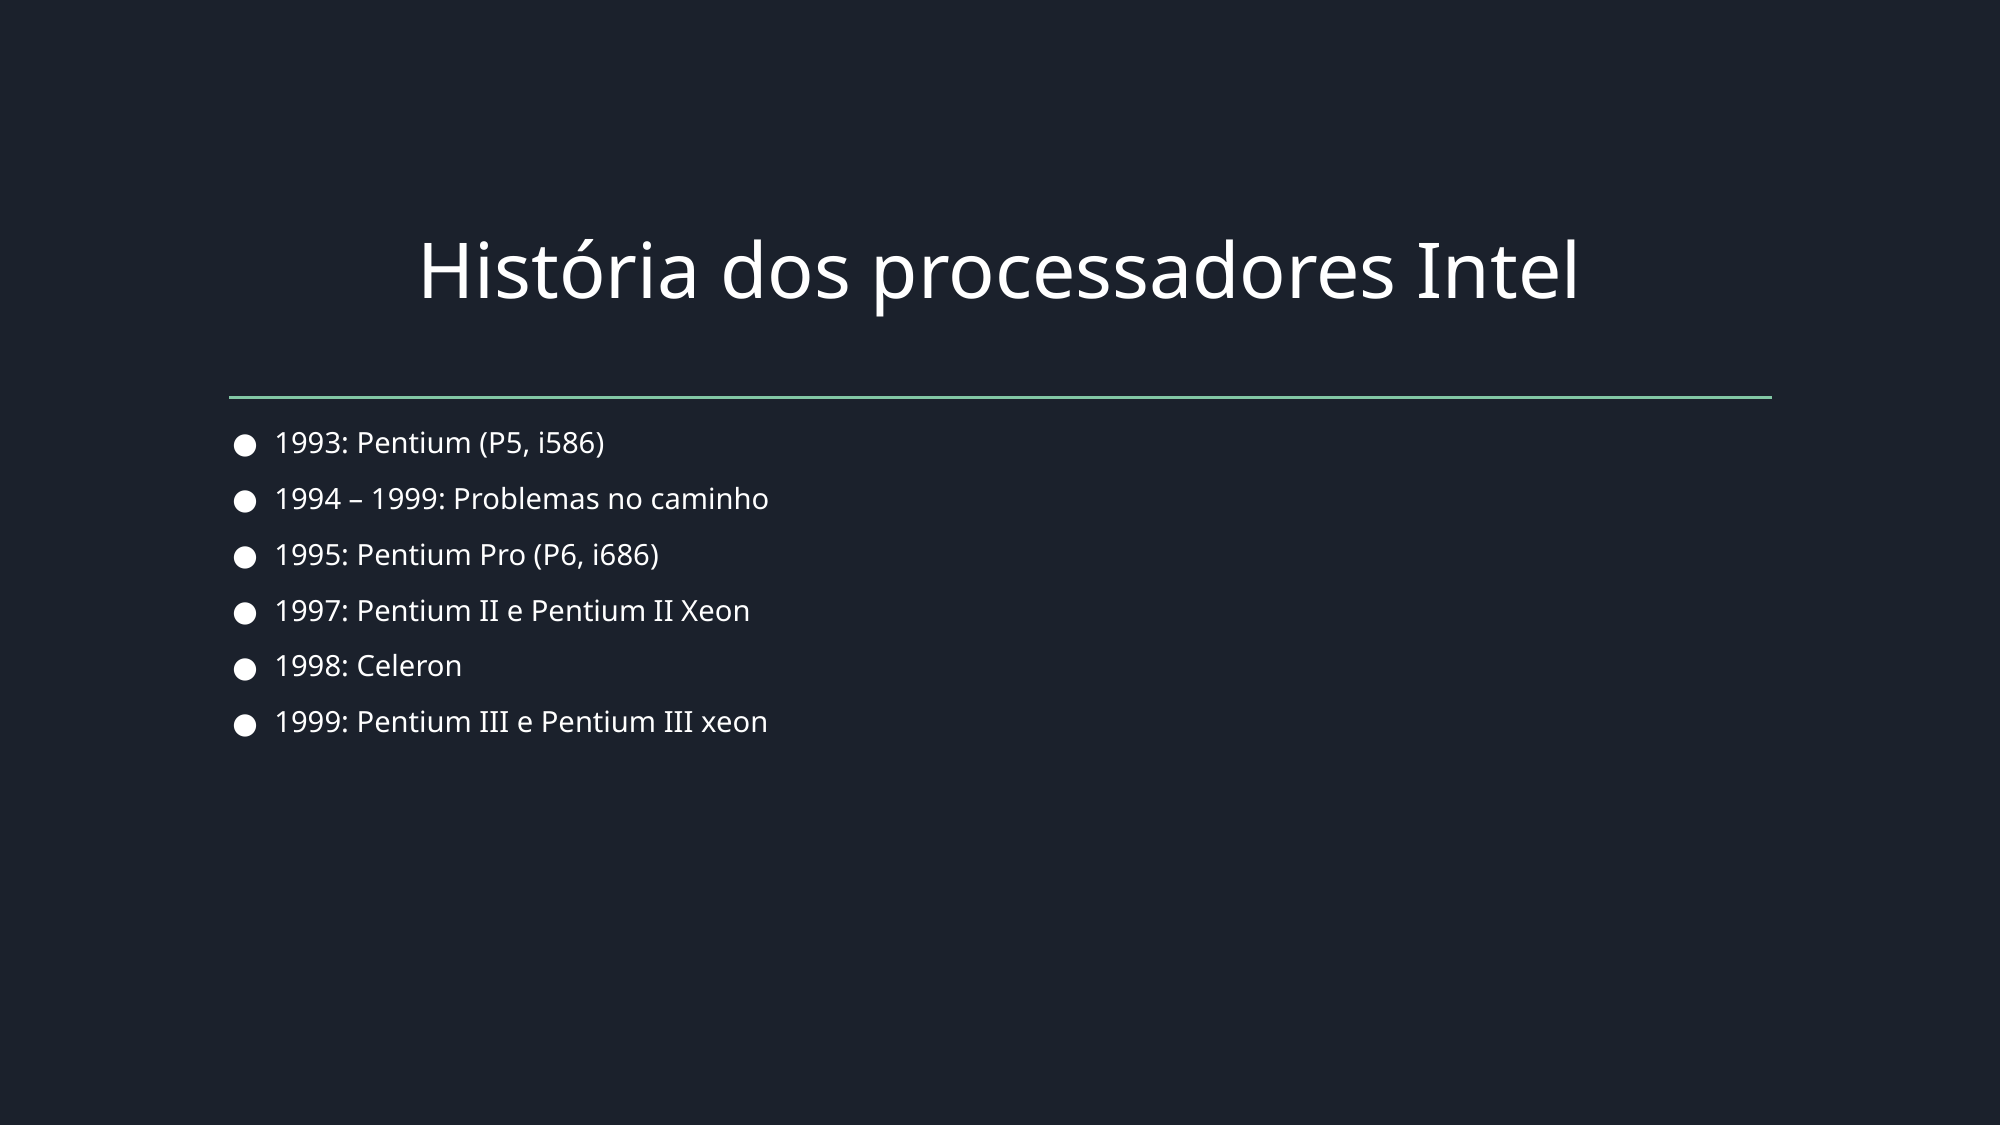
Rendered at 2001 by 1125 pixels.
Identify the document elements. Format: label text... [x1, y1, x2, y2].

title História dos processadores Intel [212, 161, 1788, 375]
list 1993: Pentium (P5, i586) 1994 – 1999: Problemas no caminho 1995: Pentium Pro (P6, i686) 1997: Pentium II e Pentium II Xeon 1998: Celeron 1999: Pentium III e Pentium III xeon [212, 419, 1788, 964]
